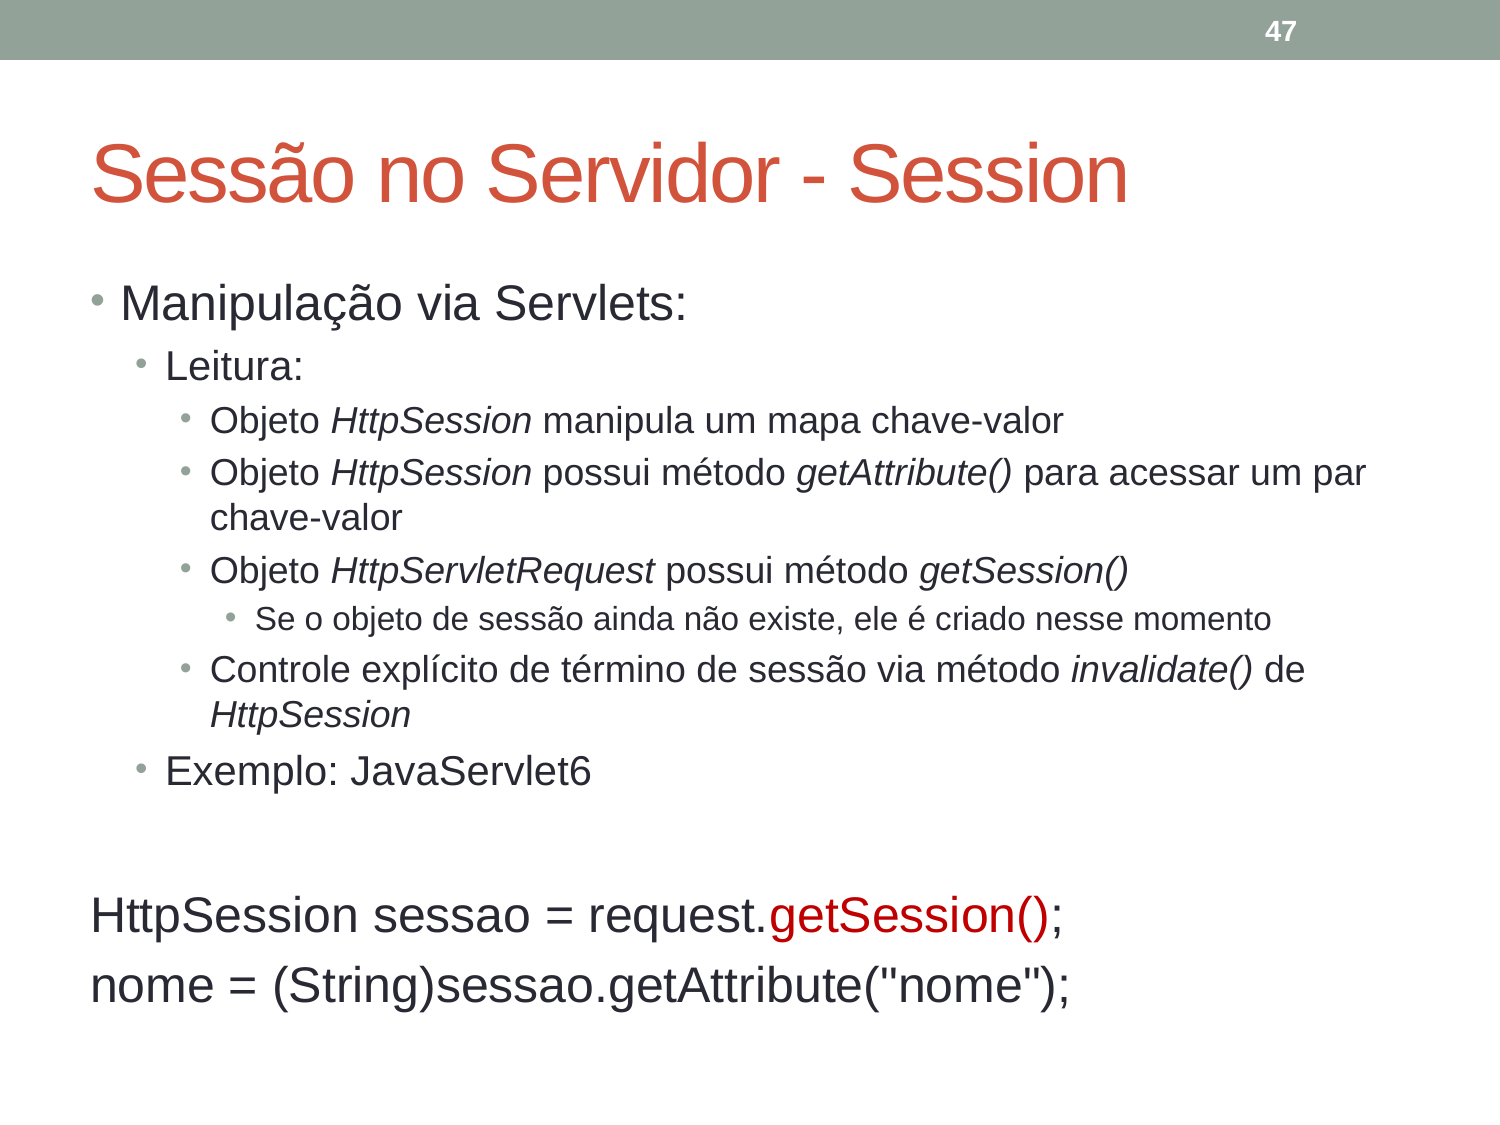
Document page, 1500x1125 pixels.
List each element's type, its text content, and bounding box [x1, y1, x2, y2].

list Manipulação via Servlets: Leitura: Objeto HttpSession manipula um mapa chave-valor Objeto HttpSession possui método getAttribute() para acessar um par chave-valor Objeto HttpServletRequest possui método getSession() Se o objeto de sessão ainda não existe, ele é criado nesse momento Controle explícito de término de sessão via método invalidate() de HttpSession Exemplo: JavaServlet6 HttpSession sessao = request.getSession(); nome = (String)sessao.getAttribute("nome"); [74, 262, 1426, 1063]
slide_number 47 [1250, 3, 1425, 57]
title Sessão no Servidor - Session [75, 87, 1425, 250]
